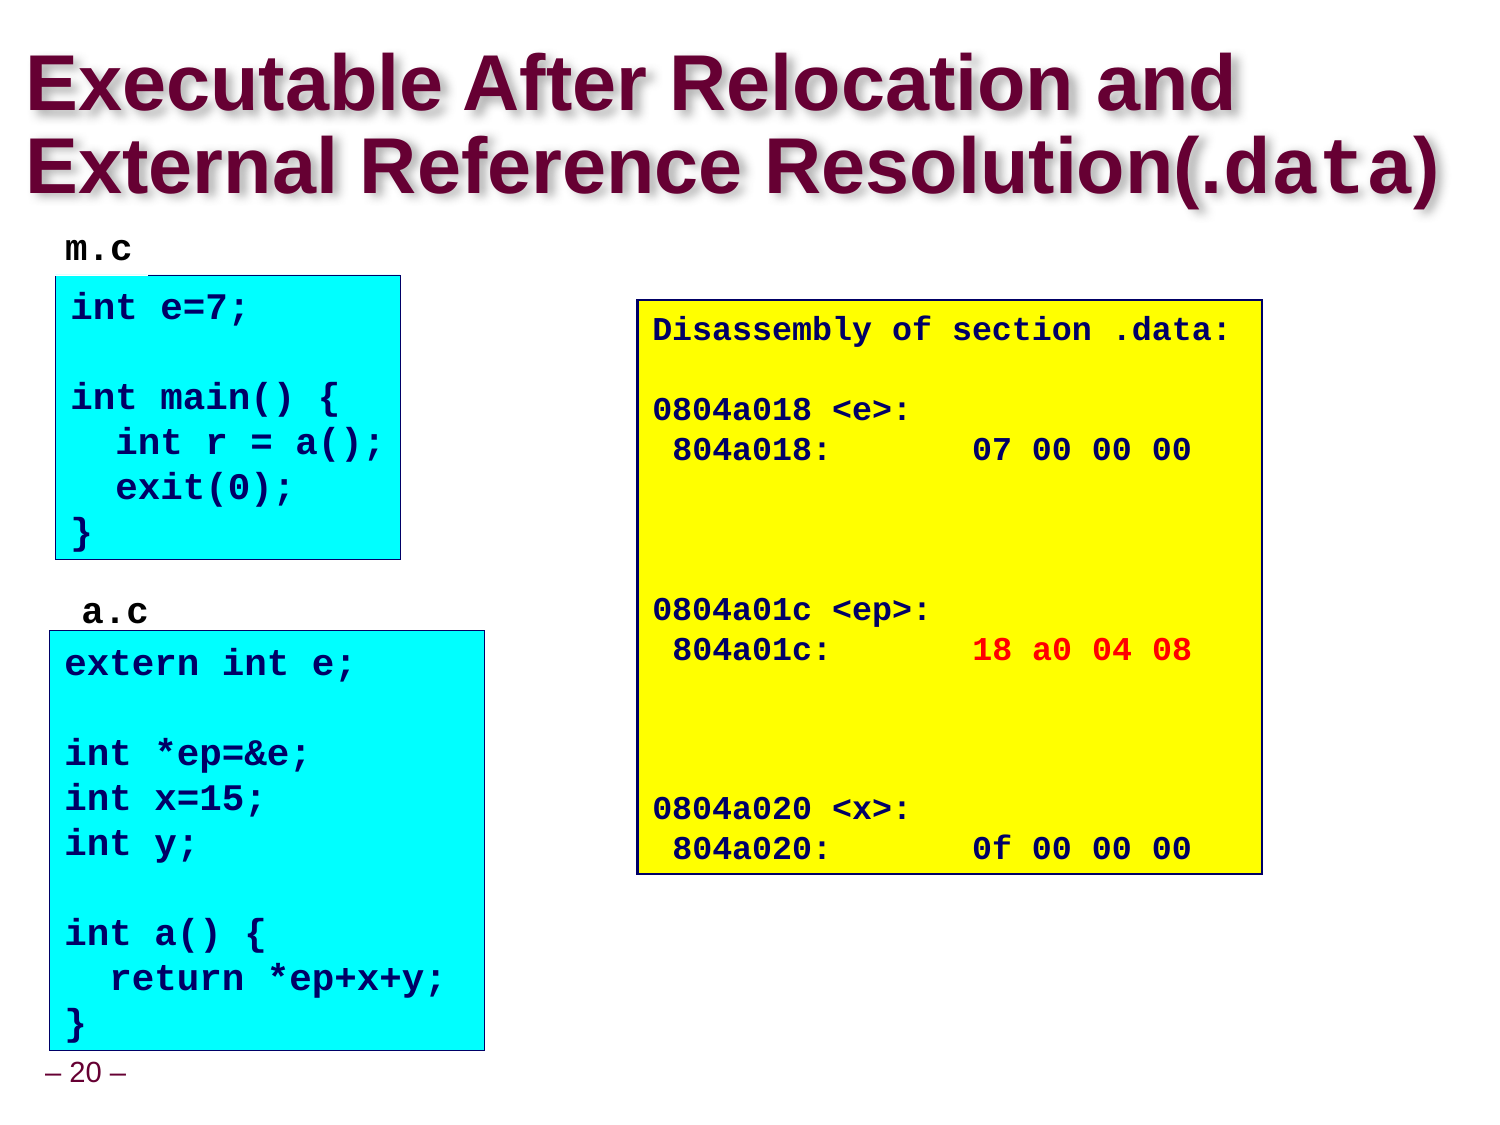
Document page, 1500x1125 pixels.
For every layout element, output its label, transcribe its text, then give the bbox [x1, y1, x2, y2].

title Executable After Relocation and External Reference Resolution(.data) [25, 37, 1452, 218]
text_box extern int e; int *ep=&e; int x=15; int y; int a() { return *ep+x+y; } [49, 630, 485, 1051]
text_box a.c [66, 578, 164, 630]
text_box Disassembly of section .data: 0804a018 <e>: 804a018: 07 00 00 00 0804a01c <ep>: 804a01c: 18 a0 04 08 0804a020 <x>: 804a020: 0f 00 00 00 [637, 299, 1263, 874]
text_box int e=7; int main() { int r = a(); exit(0); } [55, 274, 401, 560]
text_box m.c [50, 215, 148, 276]
